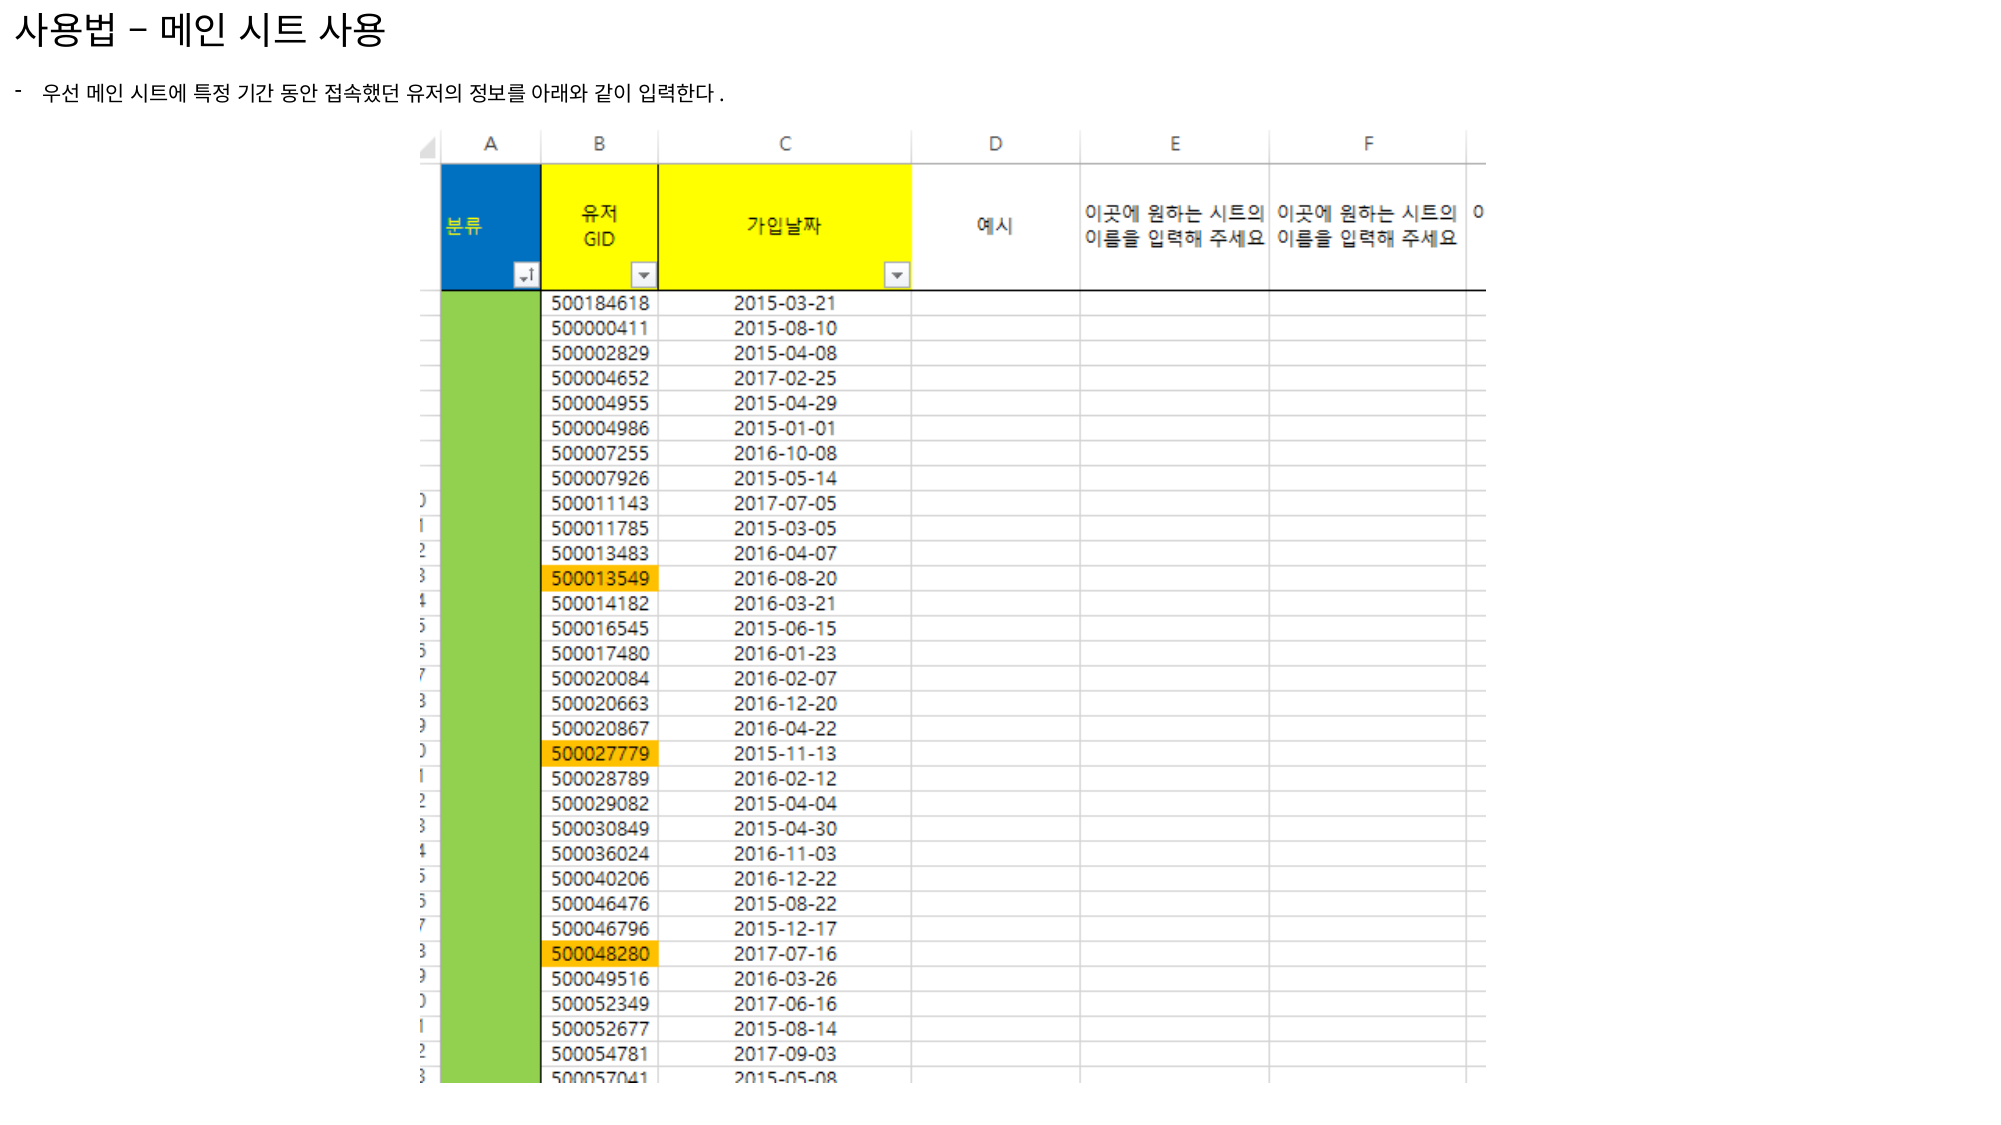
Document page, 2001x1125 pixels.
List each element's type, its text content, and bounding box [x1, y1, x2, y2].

picture [420, 121, 1486, 1083]
text_box 우선 메인 시트에 특정 기간 동안 접속했던 유저의 정보를 아래와 같이 입력한다. [0, 60, 2000, 113]
text_box 사용법 – 메인 시트 사용 [0, 0, 2000, 60]
